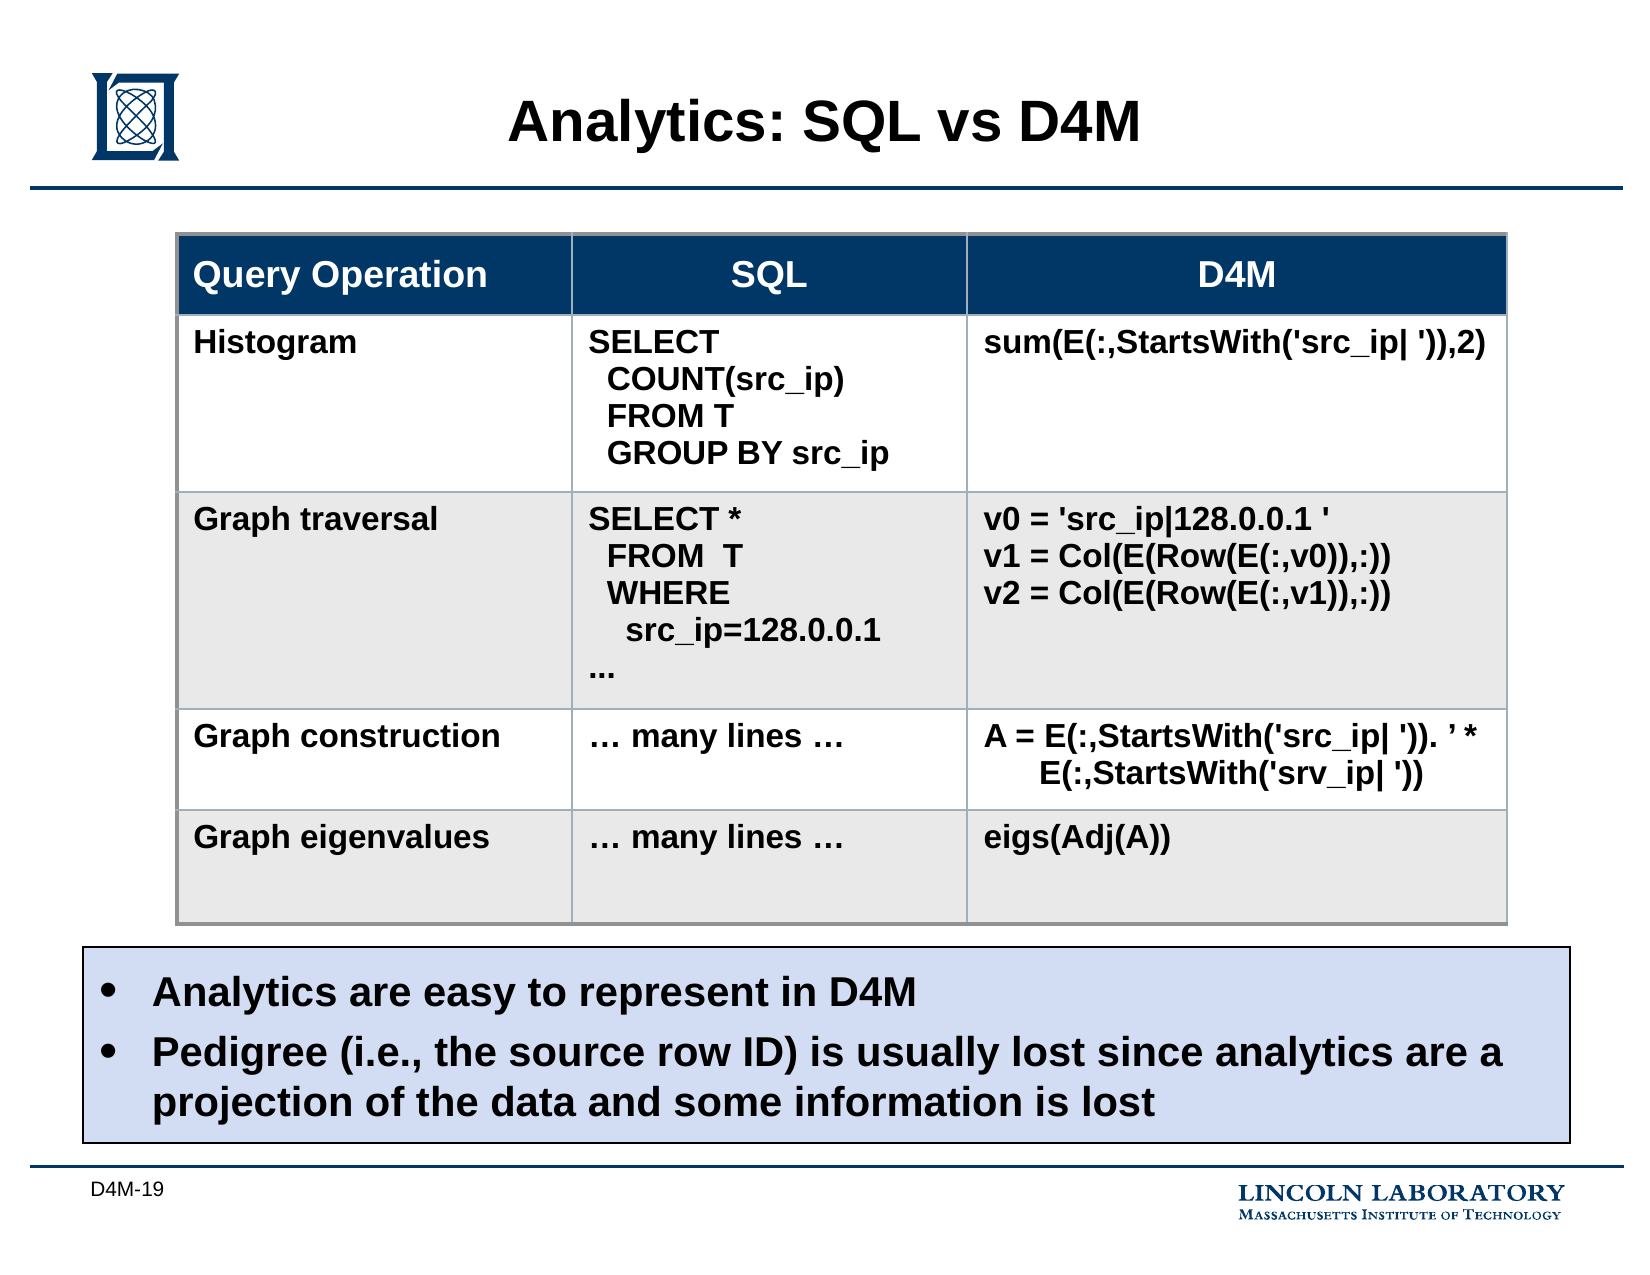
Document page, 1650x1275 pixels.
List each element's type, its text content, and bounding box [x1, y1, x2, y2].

table_header Query Operation [179, 236, 571, 314]
table_cell sum(E(:,StartsWith('src_ip| ')),2) [968, 316, 1506, 491]
table_header D4M [968, 236, 1506, 314]
text_box Analytics are easy to represent in D4M Pedigree (i.e., the source row ID) is usually lost since analytics are a projection of the data and some information is lost [83, 947, 1570, 1143]
table_cell v0 = 'src_ip|128.0.0.1 ' v1 = Col(E(Row(E(:,v0)),:)) v2 = Col(E(Row(E(:,v1)),:)) [968, 493, 1506, 708]
table_cell Graph construction [179, 710, 571, 809]
table_header SQL [573, 236, 966, 314]
title Analytics: SQL vs D4M [169, 45, 1481, 198]
table_cell … many lines … [573, 710, 966, 809]
table_cell … many lines … [573, 811, 966, 922]
table_cell eigs(Adj(A)) [968, 811, 1506, 922]
table_cell Graph eigenvalues [179, 811, 571, 922]
table_cell Histogram [179, 316, 571, 491]
table_cell SELECT * FROM T WHERE src_ip=128.0.0.1 ... [573, 493, 966, 708]
table_cell SELECT COUNT(src_ip) FROM T GROUP BY src_ip [573, 316, 966, 491]
table_cell Graph traversal [179, 493, 571, 708]
table_cell A = E(:,StartsWith('src_ip| ')). ’ * E(:,StartsWith('srv_ip| ')) [968, 710, 1506, 809]
